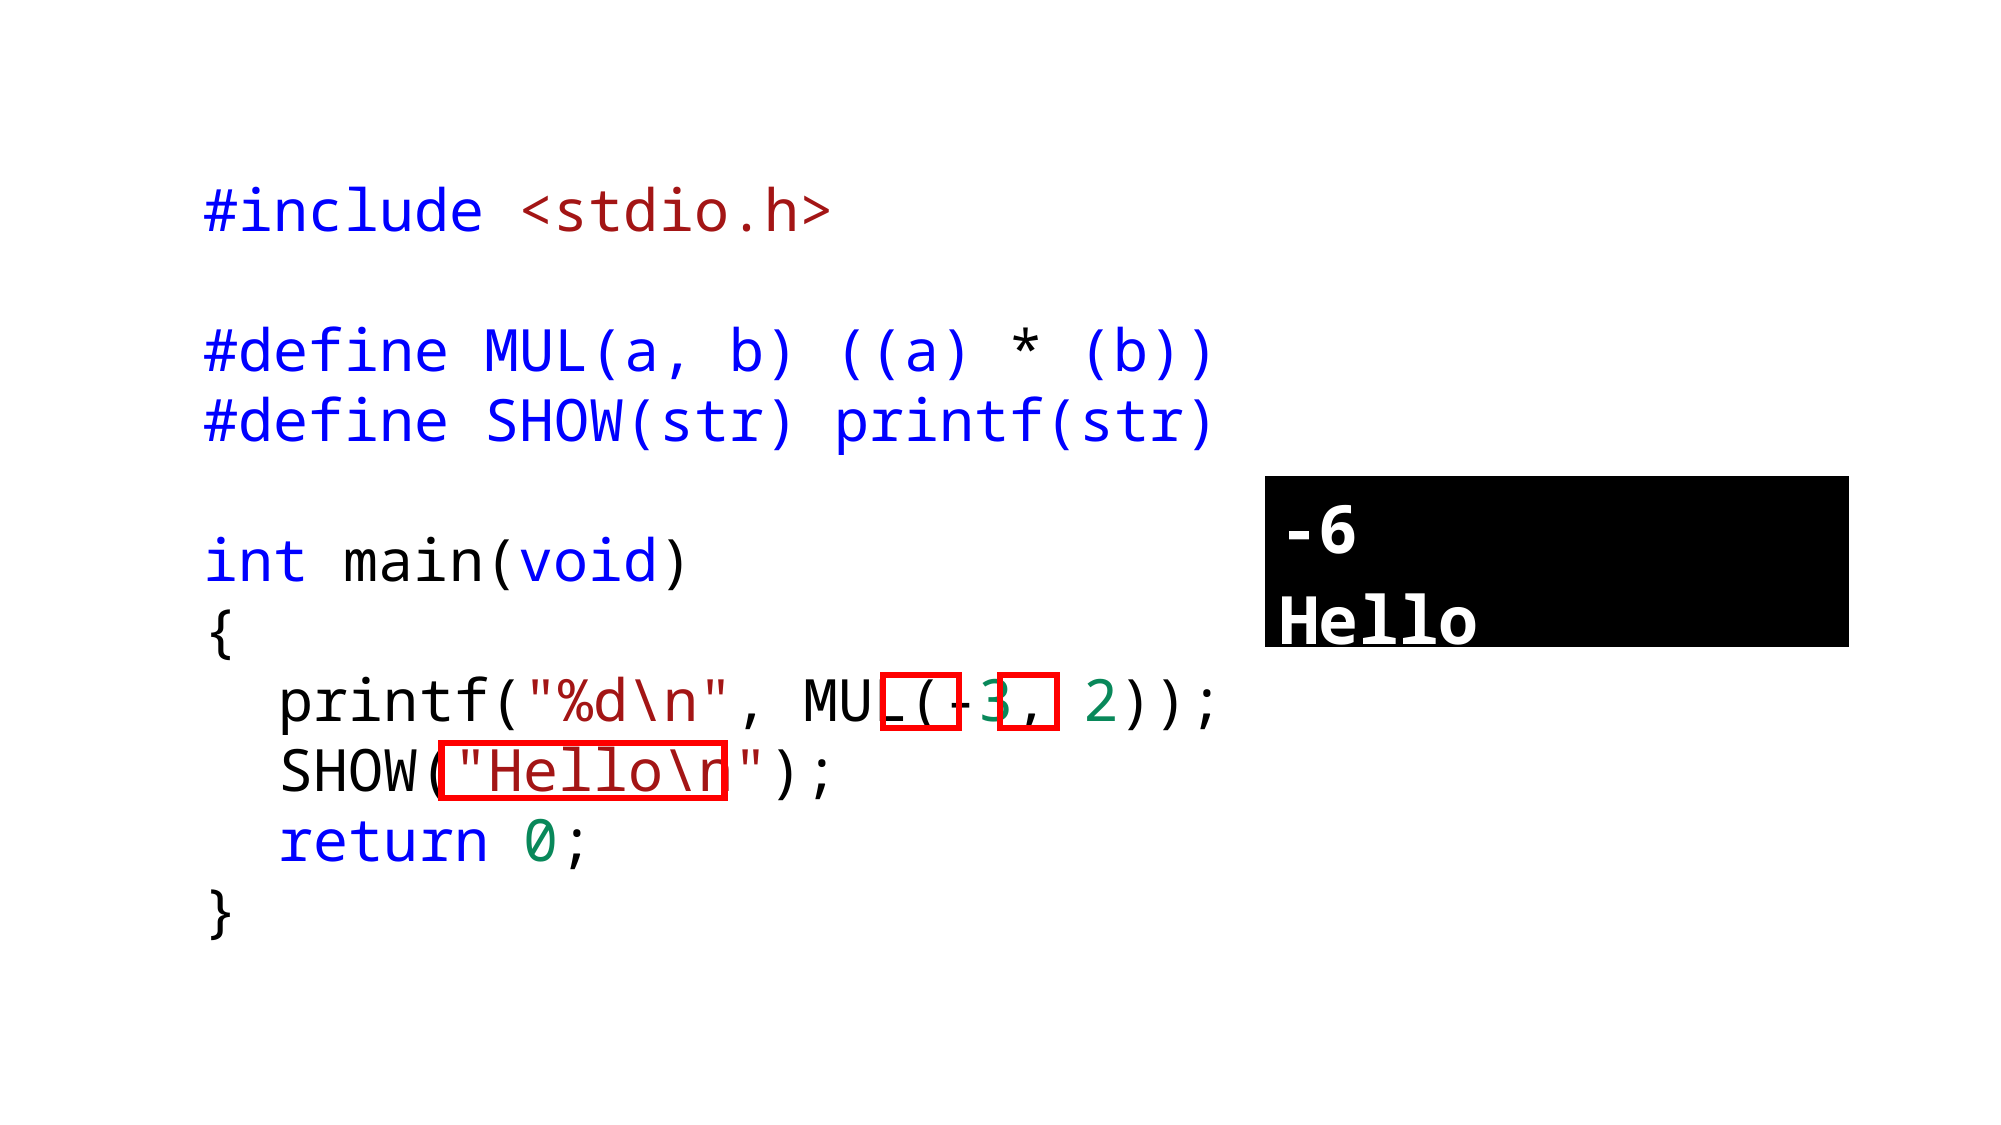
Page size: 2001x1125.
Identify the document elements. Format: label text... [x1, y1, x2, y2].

text_box [882, 674, 960, 729]
table_header -6 Hello [1265, 476, 1849, 647]
text_box #include <stdio.h> #define MUL(a, b) ((a) * (b)) #define SHOW(str) printf(str) int main(void) { printf("%d\n", MUL(-3, 2)); SHOW("Hello\n"); return 0; } [189, 166, 1265, 951]
text_box [999, 674, 1058, 729]
text_box [441, 742, 726, 799]
